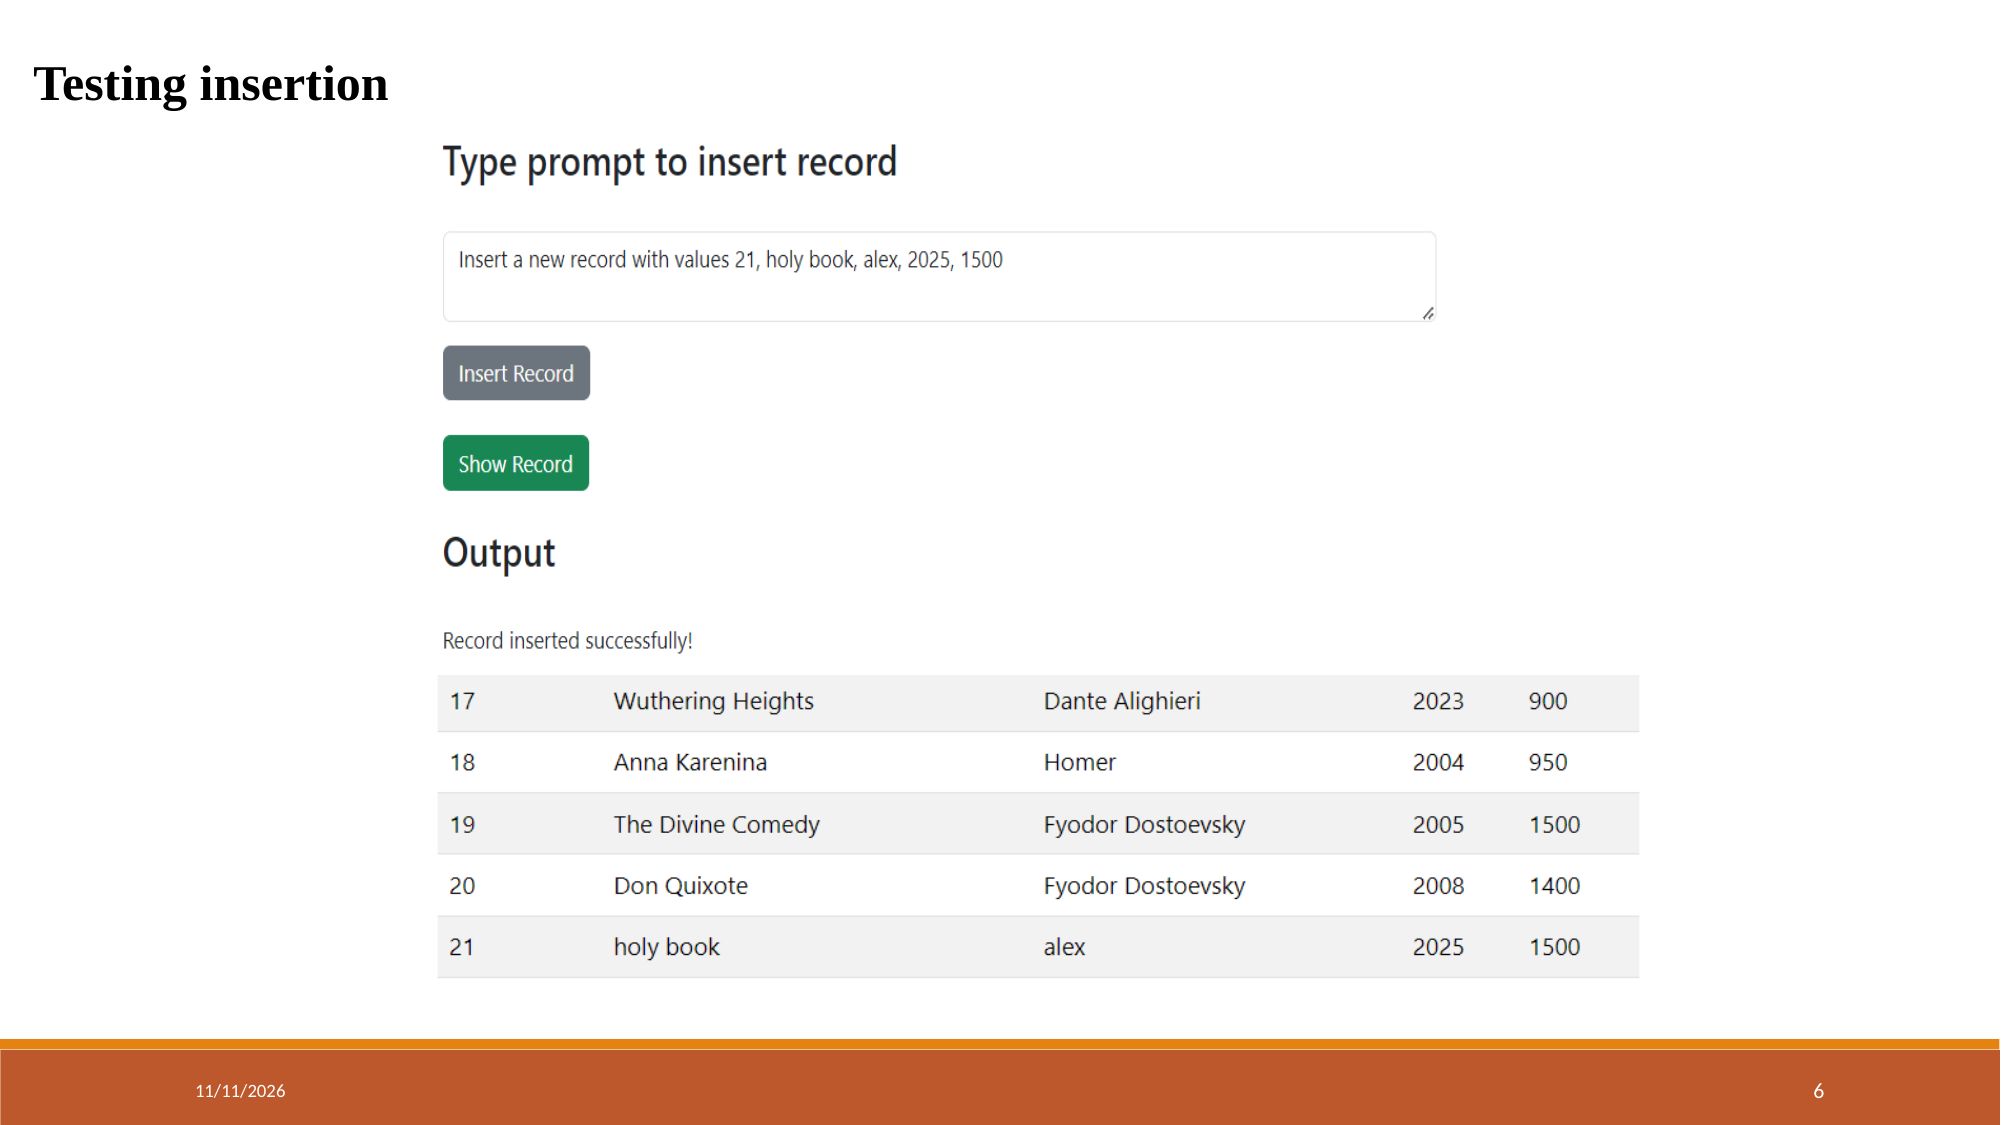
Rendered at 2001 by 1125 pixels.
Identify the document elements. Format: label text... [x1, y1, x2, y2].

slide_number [180, 1059, 586, 1120]
picture [401, 116, 1656, 983]
slide_number 6 [1624, 1059, 1840, 1120]
text_box Testing insertion [18, 42, 908, 118]
